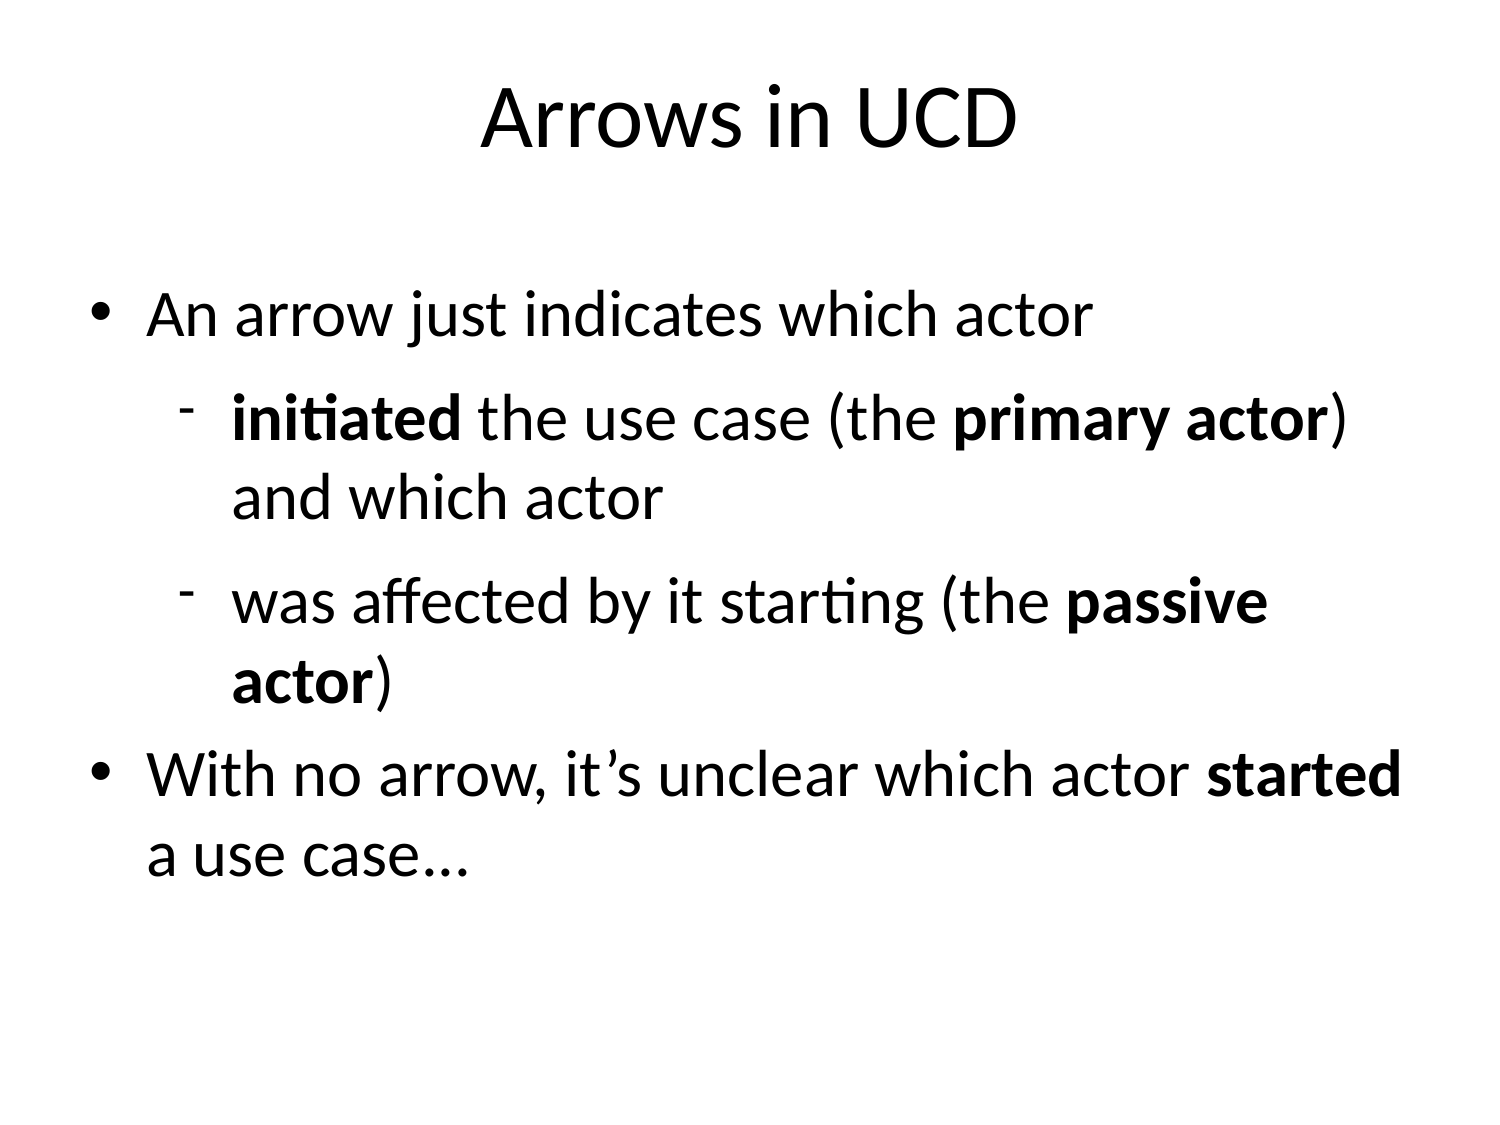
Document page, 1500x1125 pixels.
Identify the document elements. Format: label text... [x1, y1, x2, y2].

title Arrows in UCD [75, 45, 1425, 178]
list An arrow just indicates which actor initiated the use case (the primary actor) and which actor was affected by it starting (the passive actor) With no arrow, it’s unclear which actor started a use case... [75, 262, 1425, 1005]
